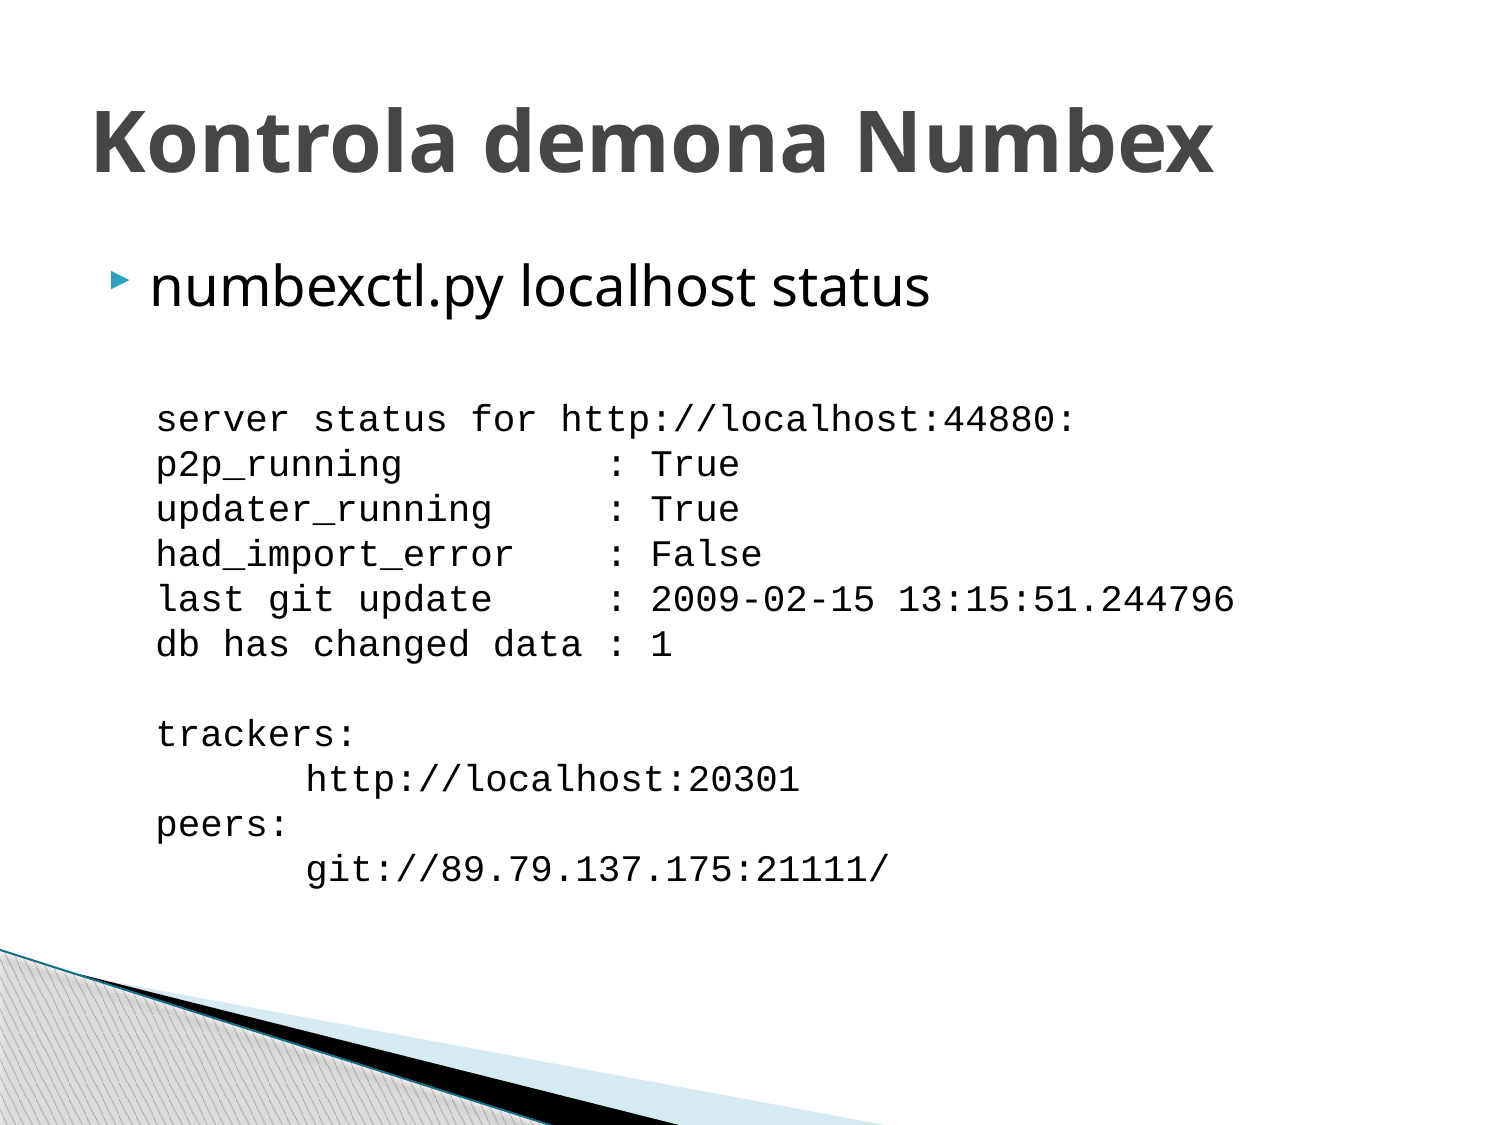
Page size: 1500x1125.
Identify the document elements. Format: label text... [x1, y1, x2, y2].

list numbexctl.py localhost status [75, 243, 1425, 340]
text_box server status for http://localhost:44880: p2p_running : True updater_running : True had_import_error : False last git update : 2009-02-15 13:15:51.244796 db has changed data : 1 trackers: http://localhost:20301 peers: git://89.79.137.175:21111/ [140, 386, 1430, 942]
title Kontrola demona Numbex [75, 45, 1425, 233]
